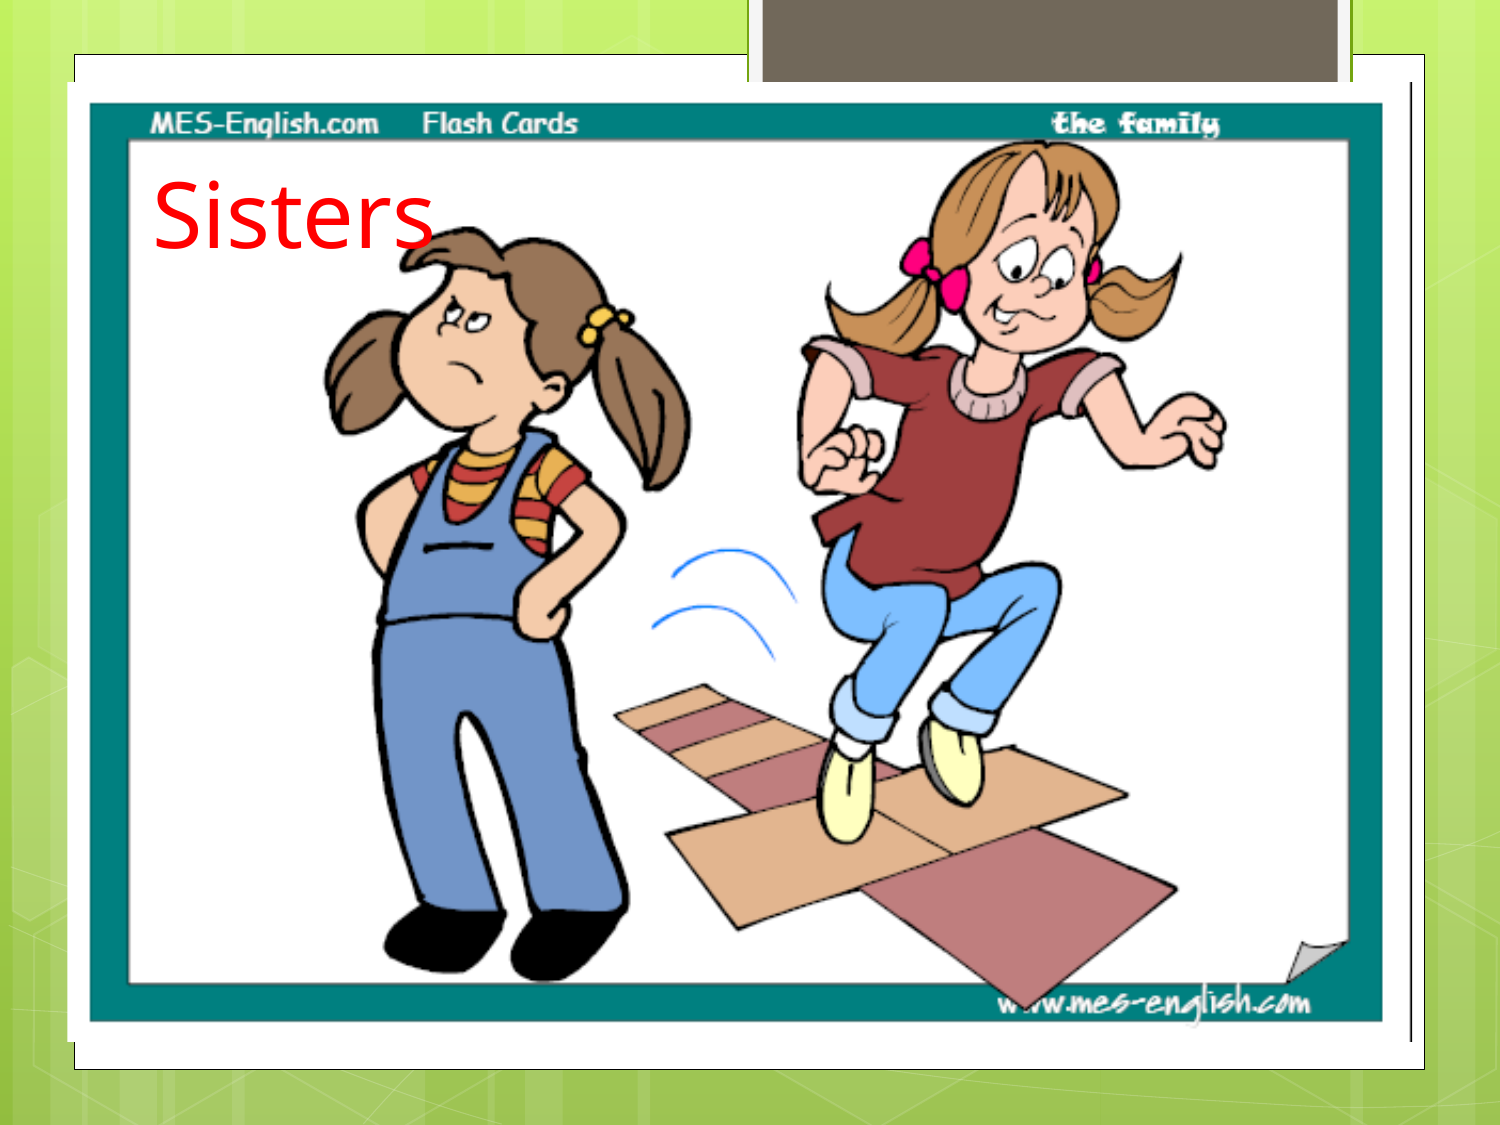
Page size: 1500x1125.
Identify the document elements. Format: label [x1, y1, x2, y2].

picture [67, 82, 1413, 1043]
